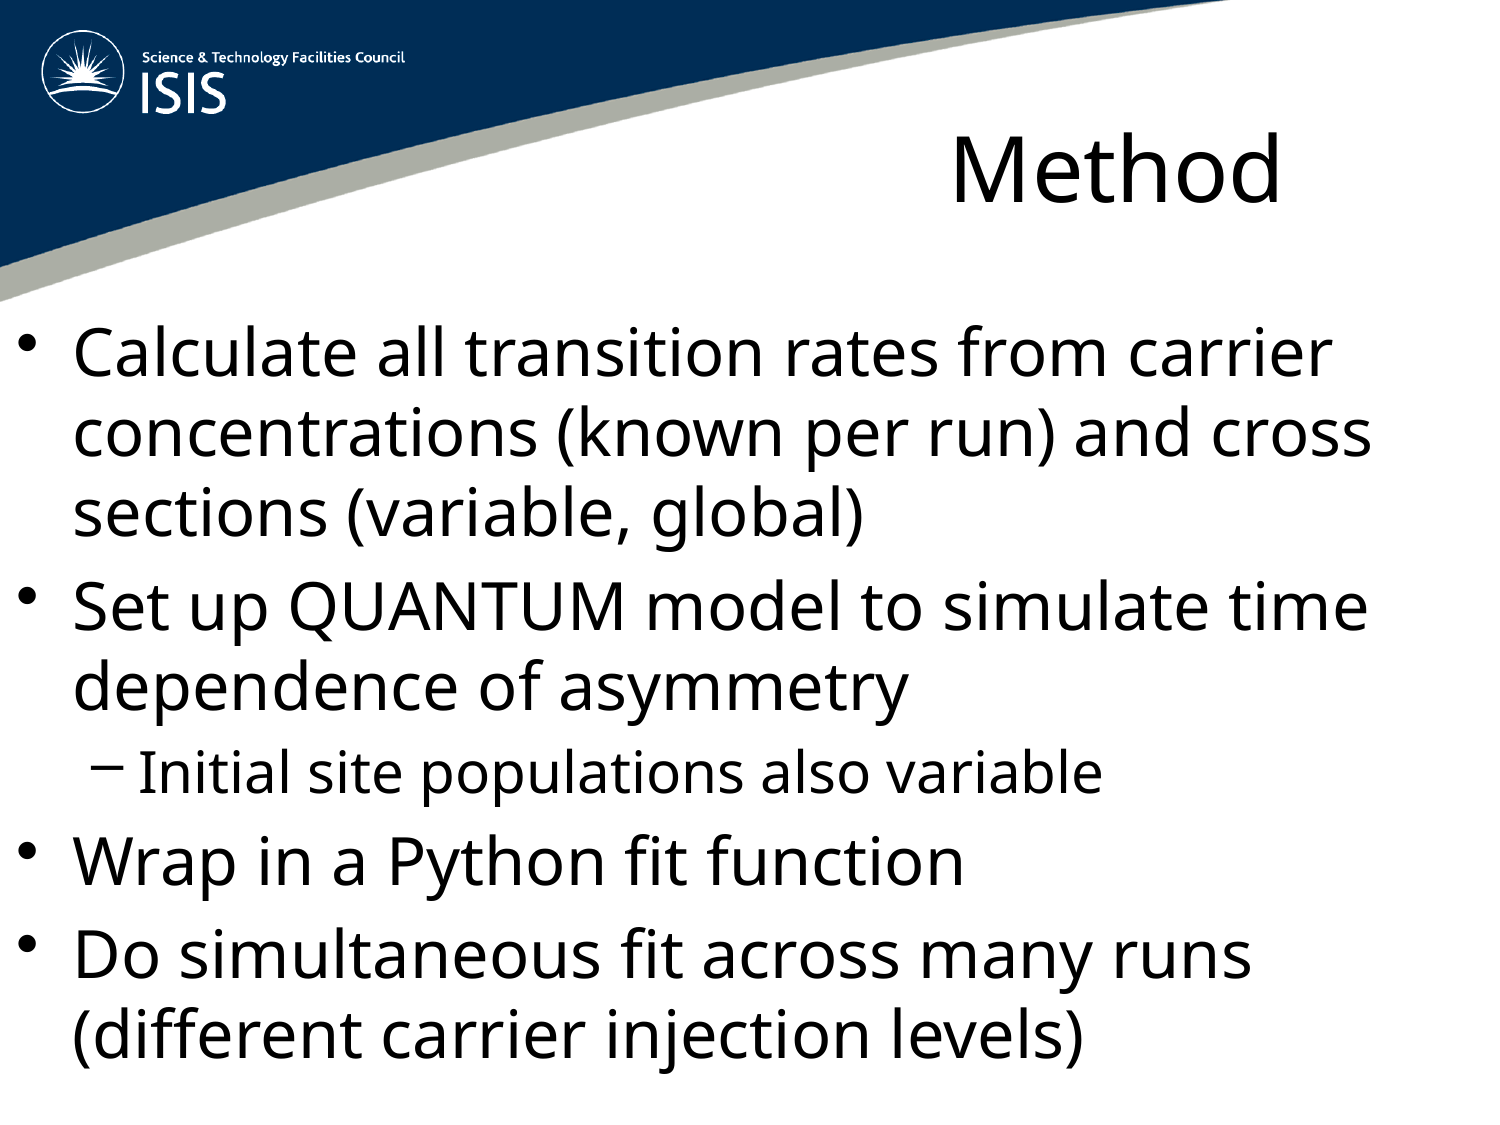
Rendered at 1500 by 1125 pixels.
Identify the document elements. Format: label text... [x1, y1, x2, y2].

list Calculate all transition rates from carrier concentrations (known per run) and cross sections (variable, global) Set up QUANTUM model to simulate time dependence of asymmetry Initial site populations also variable Wrap in a Python fit function Do simultaneous fit across many runs (different carrier injection levels) [1, 302, 1500, 982]
title Method [750, 66, 1484, 266]
picture [0, 0, 1500, 302]
